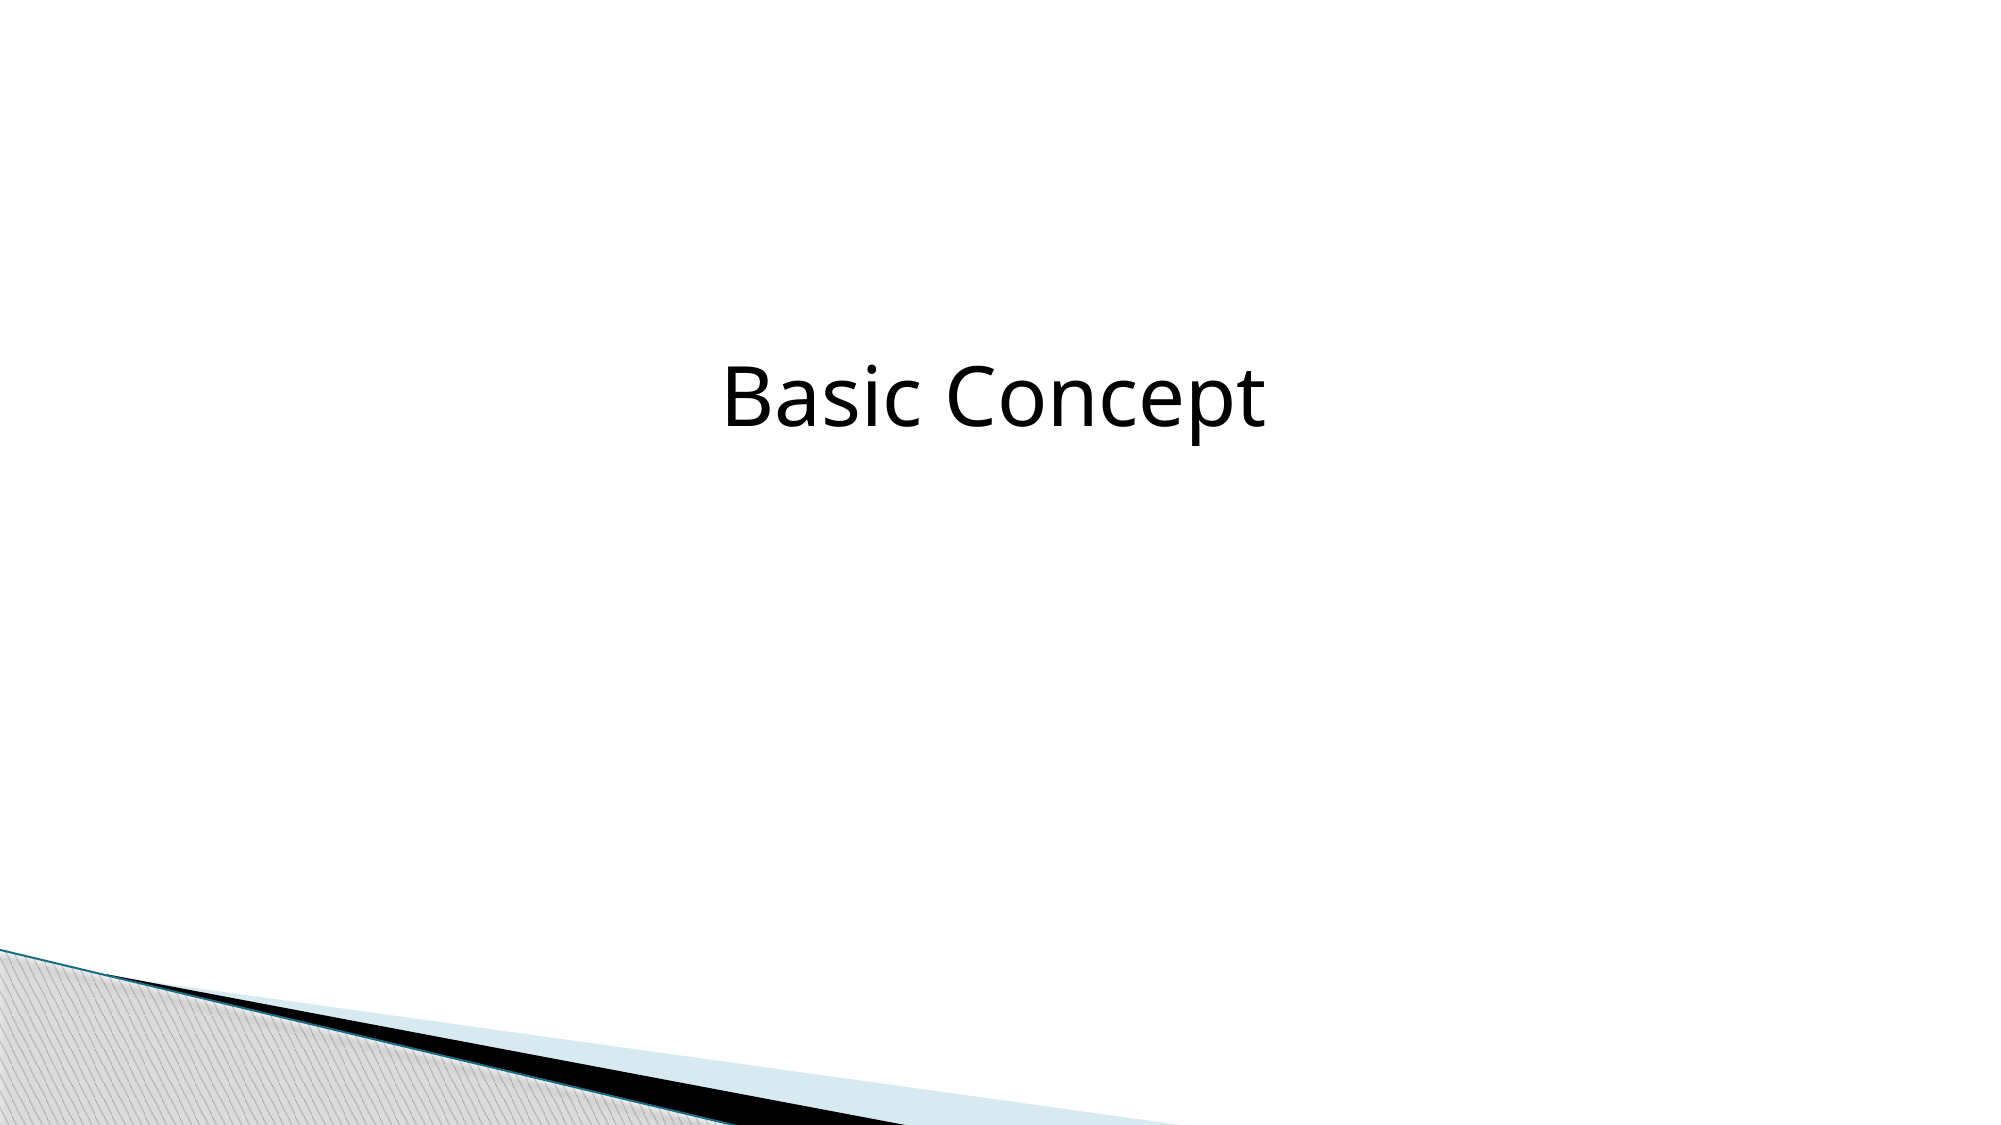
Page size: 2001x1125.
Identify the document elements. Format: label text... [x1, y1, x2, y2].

text_box Basic Concept [147, 335, 1841, 451]
